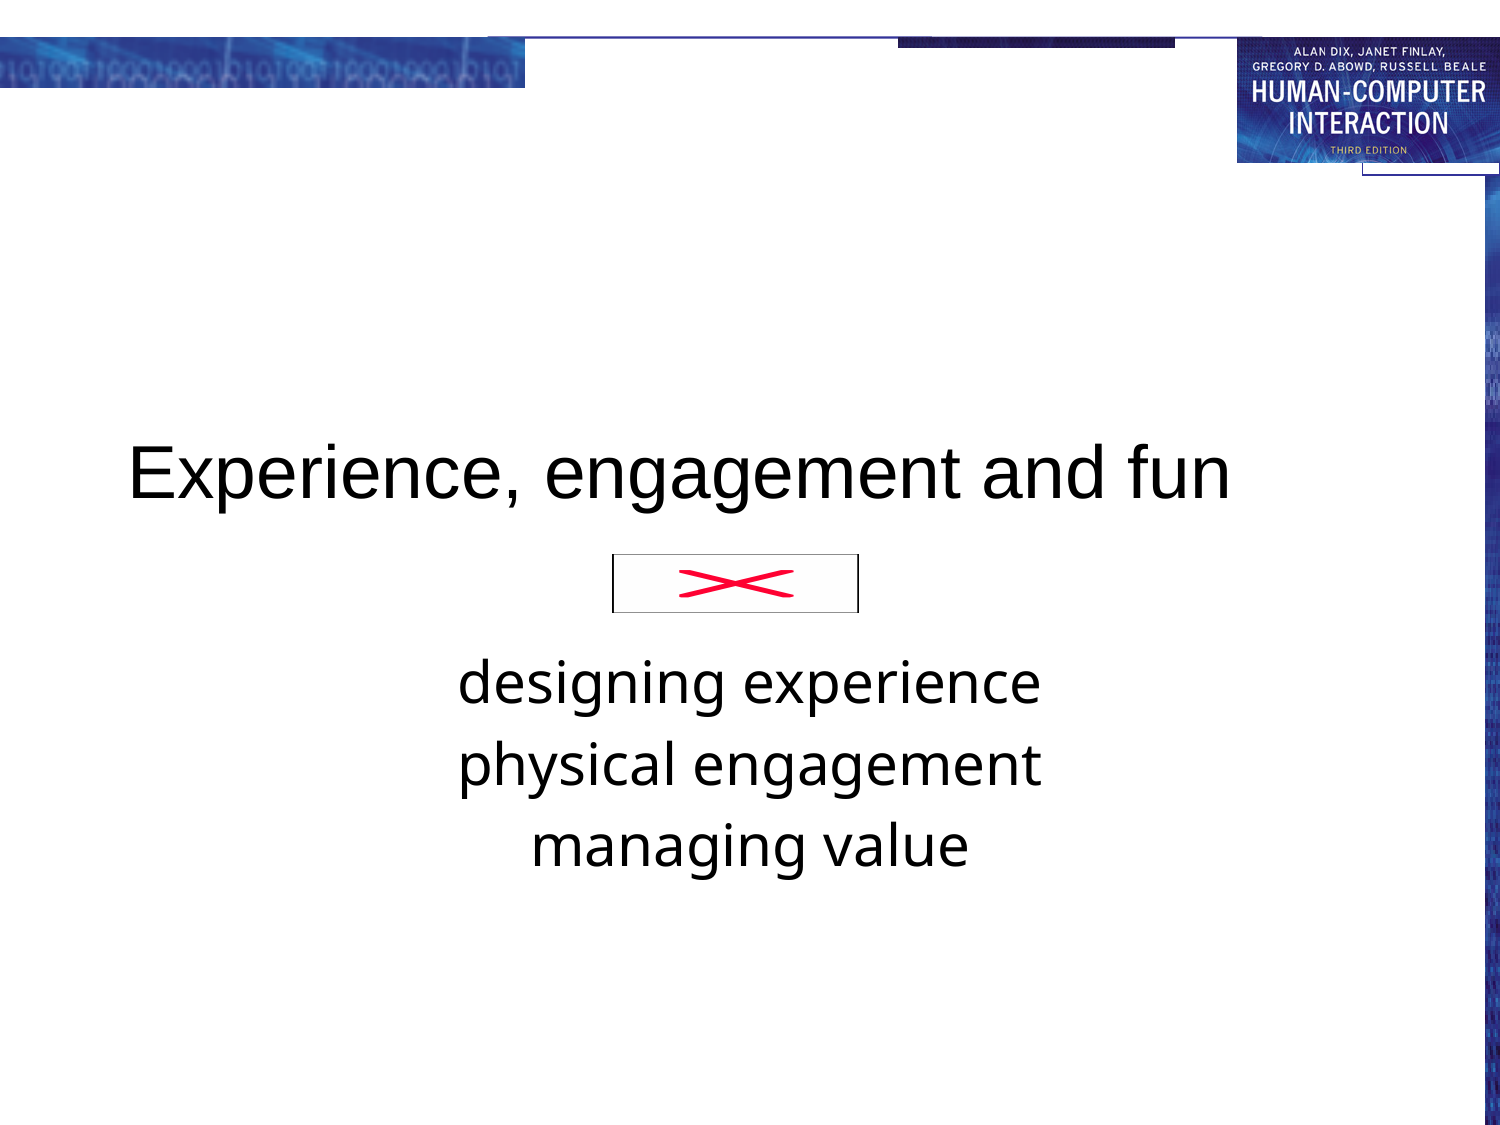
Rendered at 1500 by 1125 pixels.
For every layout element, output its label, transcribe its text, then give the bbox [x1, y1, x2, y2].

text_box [611, 554, 859, 613]
picture [898, 37, 1175, 48]
picture [1237, 37, 1500, 163]
picture [1485, 176, 1500, 1125]
subtitle designing experience physical engagement managing value [225, 637, 1275, 925]
picture [0, 37, 525, 88]
title Experience, engagement and fun [112, 375, 1388, 563]
